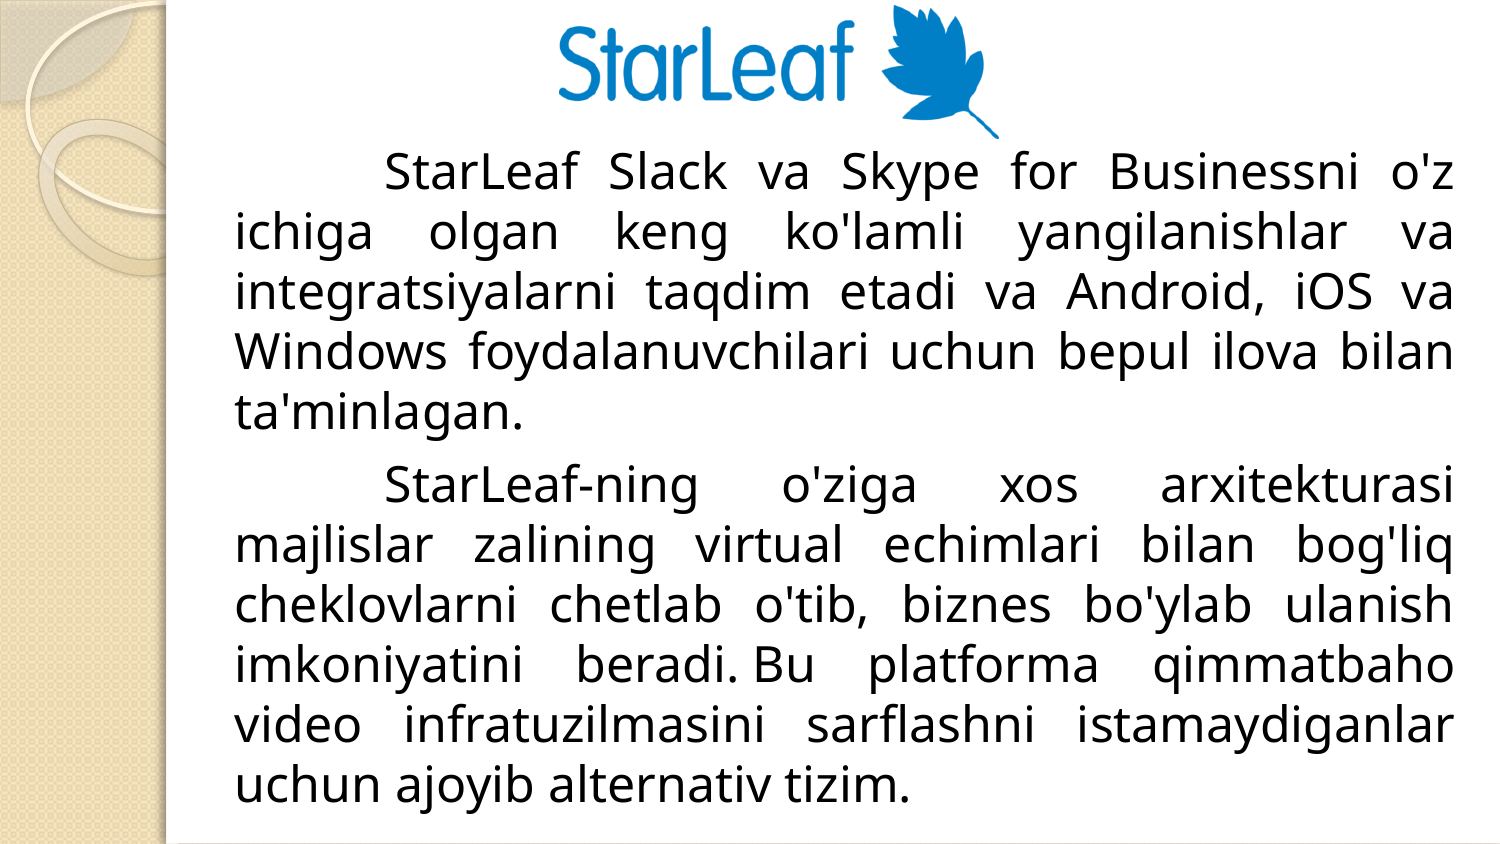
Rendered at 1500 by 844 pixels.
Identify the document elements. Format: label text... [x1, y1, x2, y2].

list StarLeaf Slack va Skype for Businessni o'z ichiga olgan keng ko'lamli yangilanishlar va integratsiyalarni taqdim etadi va Android, iOS va Windows foydalanuvchilari uchun bepul ilova bilan ta'minlagan. StarLeaf-ning o'ziga xos arxitekturasi majlislar zalining virtual echimlari bilan bog'liq cheklovlarni chetlab o'tib, biznes bo'ylab ulanish imkoniyatini beradi. Bu platforma qimmatbaho video infratuzilmasini sarflashni istamaydiganlar uchun ajoyib alternativ tizim. [206, 132, 1471, 841]
picture [558, 5, 999, 139]
